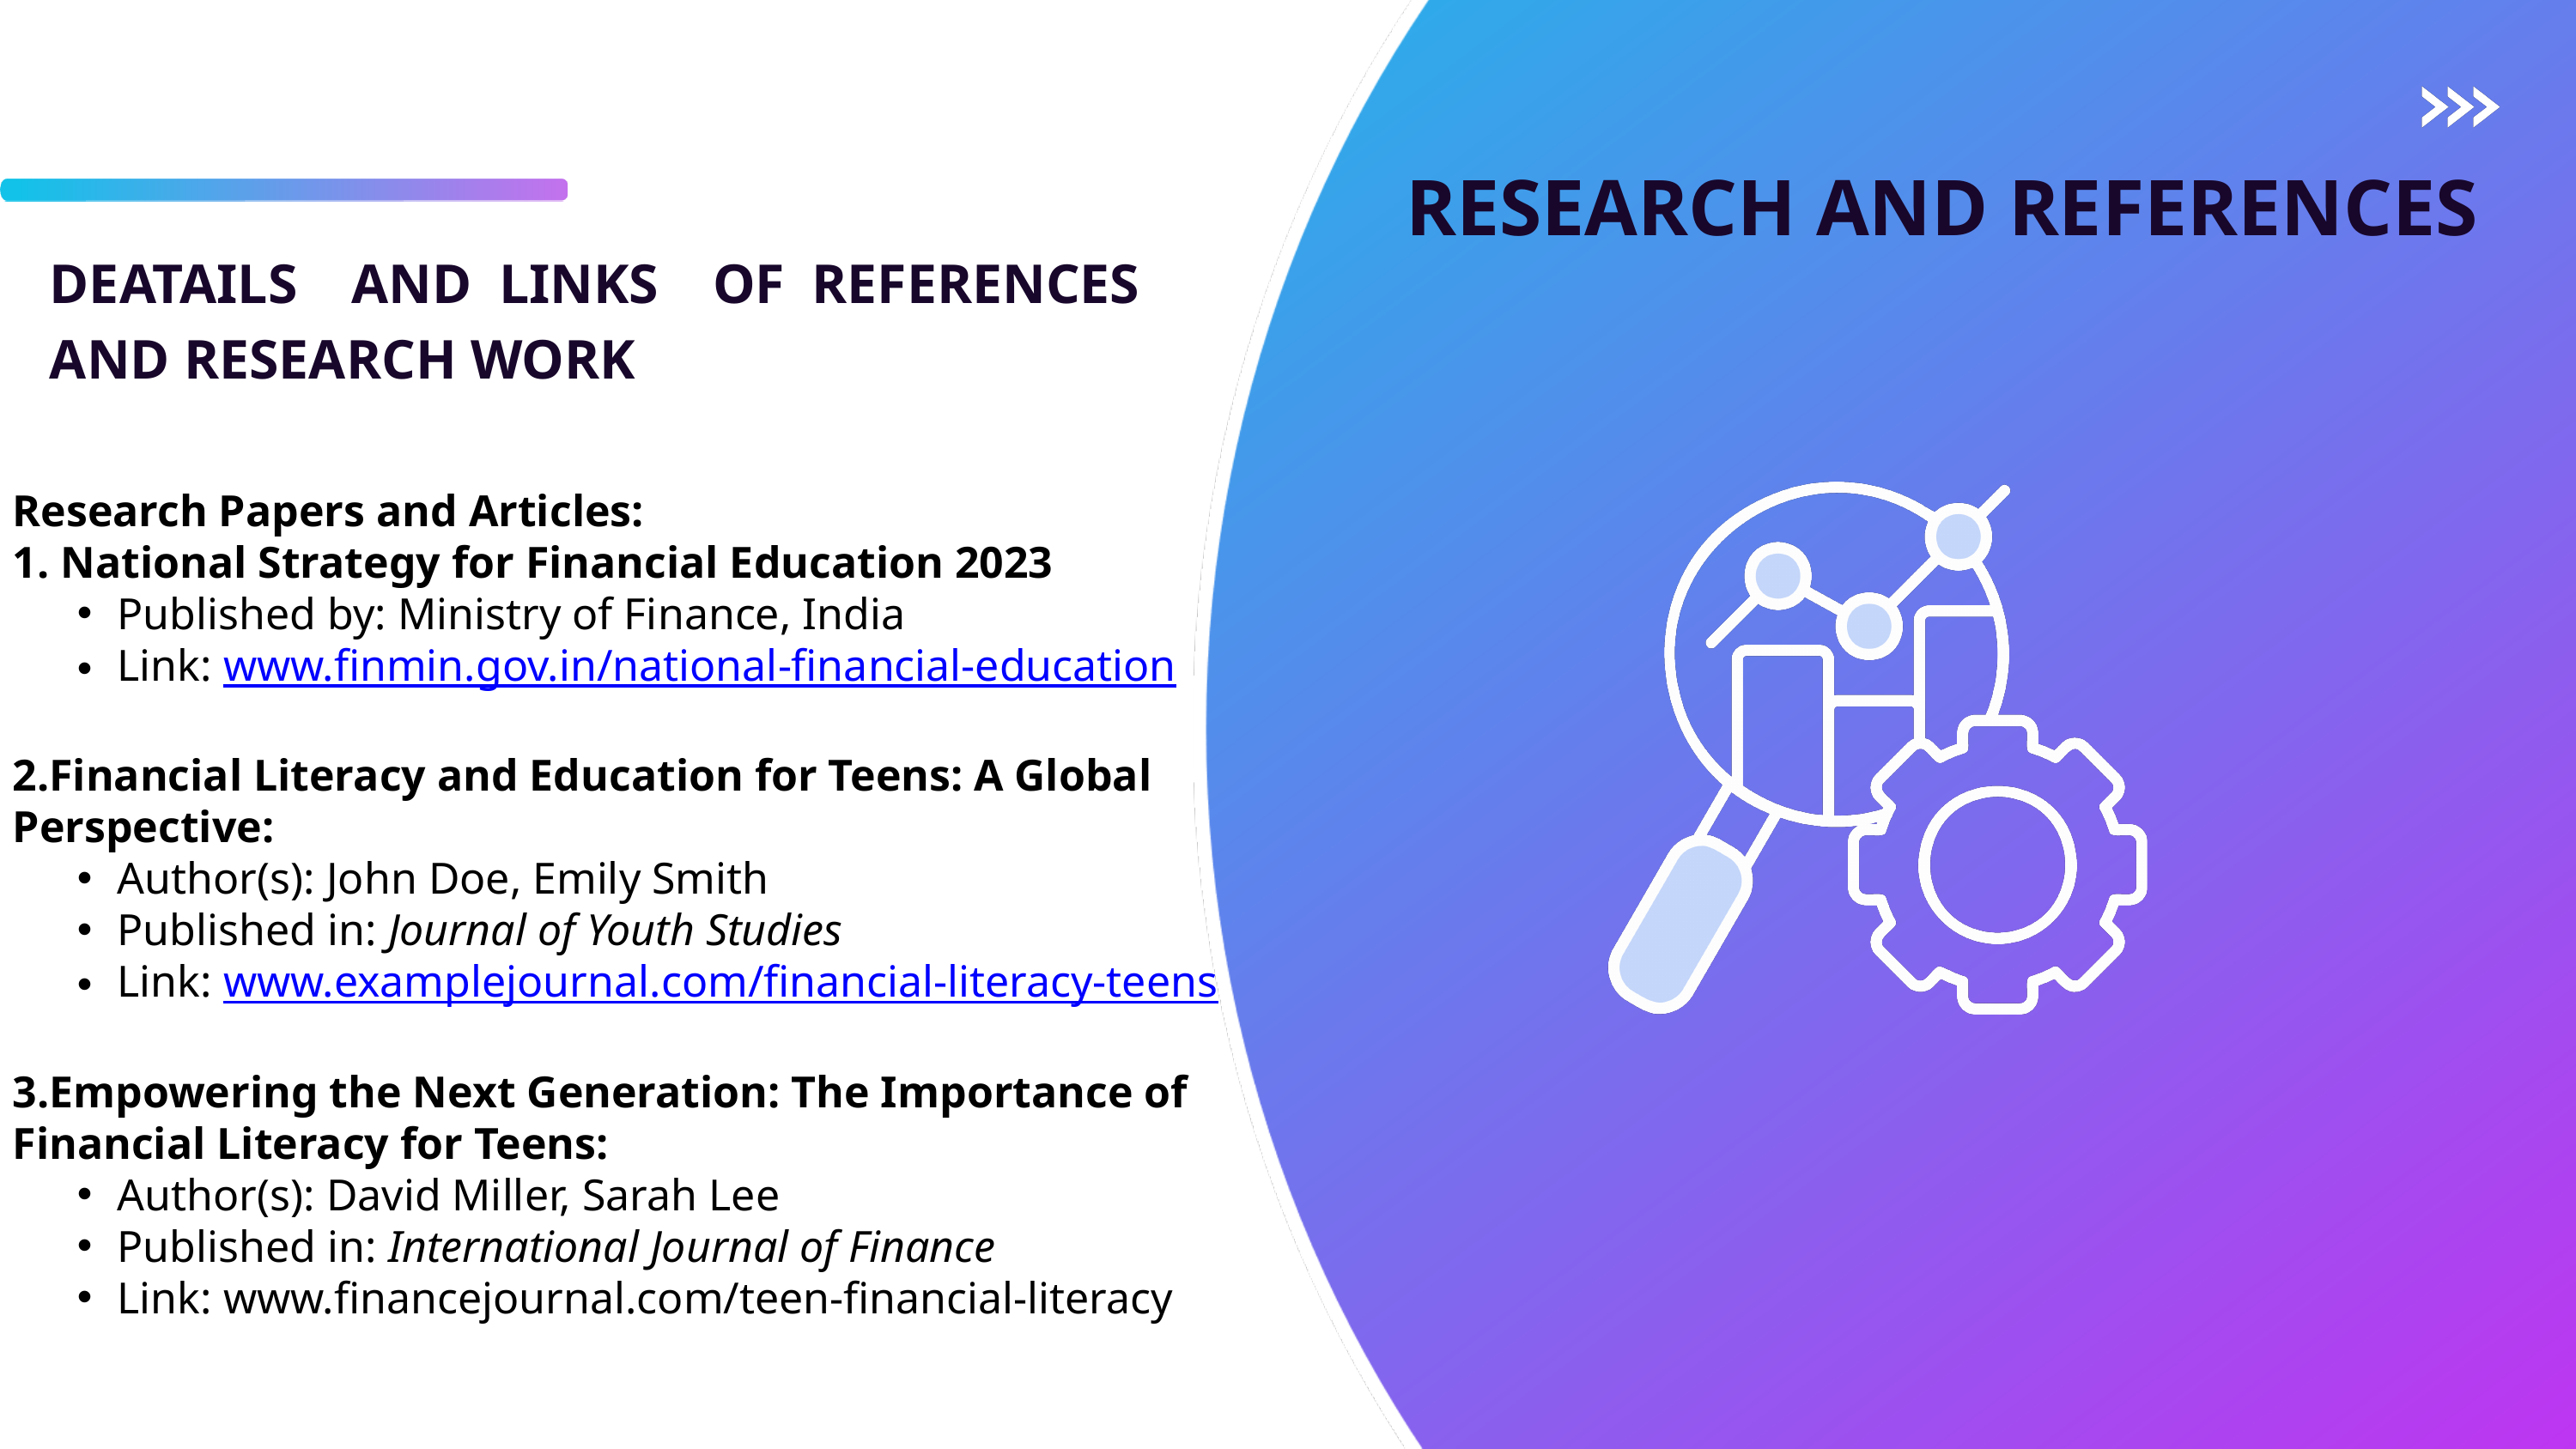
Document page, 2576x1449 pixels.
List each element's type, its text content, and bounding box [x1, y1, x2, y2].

text_box Research Papers and Articles: 1. National Strategy for Financial Education 2023 Published by: Ministry of Finance, India Link: www.finmin.gov.in/national-financial-education 2.Financial Literacy and Education for Teens: A Global Perspective: Author(s): John Doe, Emily Smith Published in: Journal of Youth Studies Link: www.examplejournal.com/financial-literacy-teens 3.Empowering the Next Generation: The Importance of Financial Literacy for Teens: Author(s): David Miller, Sarah Lee Published in: International Journal of Finance Link: www.financejournal.com/teen-financial-literacy [0, 477, 1288, 1329]
text_box DEATAILS AND LINKS OF REFERENCES AND RESEARCH WORK [49, 239, 1141, 390]
text_box [2421, 86, 2500, 129]
text_box [0, 179, 568, 202]
text_box [1193, 0, 2576, 1449]
text_box [1598, 434, 2148, 1015]
text_box RESEARCH AND REFERENCES [1406, 143, 2478, 252]
